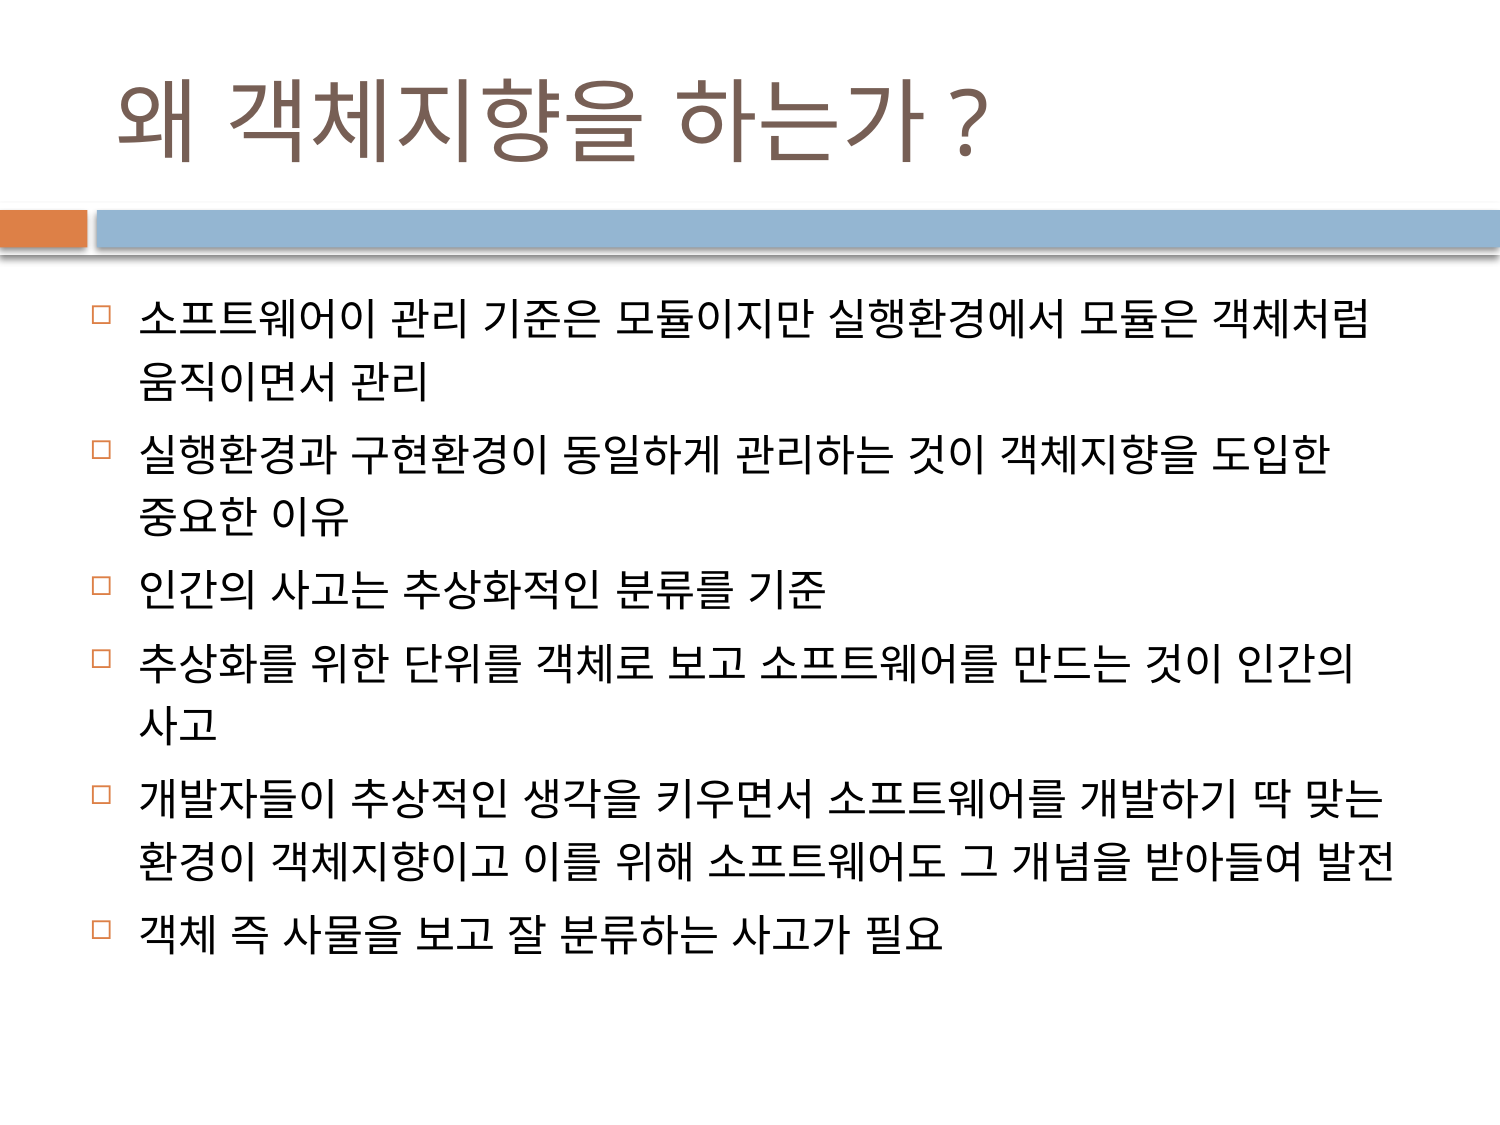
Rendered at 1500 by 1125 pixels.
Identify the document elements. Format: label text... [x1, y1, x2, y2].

list 소프트웨어이 관리 기준은 모듈이지만 실행환경에서 모듈은 객체처럼 움직이면서 관리 실행환경과 구현환경이 동일하게 관리하는 것이 객체지향을 도입한 중요한 이유 인간의 사고는 추상화적인 분류를 기준 추상화를 위한 단위를 객체로 보고 소프트웨어를 만드는 것이 인간의 사고 개발자들이 추상적인 생각을 키우면서 소프트웨어를 개발하기 딱 맞는 환경이 객체지향이고 이를 위해 소프트웨어도 그 개념을 받아들여 발전 객체 즉 사물을 보고 잘 분류하는 사고가 필요 [75, 274, 1425, 1012]
title 왜 객체지향을 하는가? [100, 37, 1438, 200]
